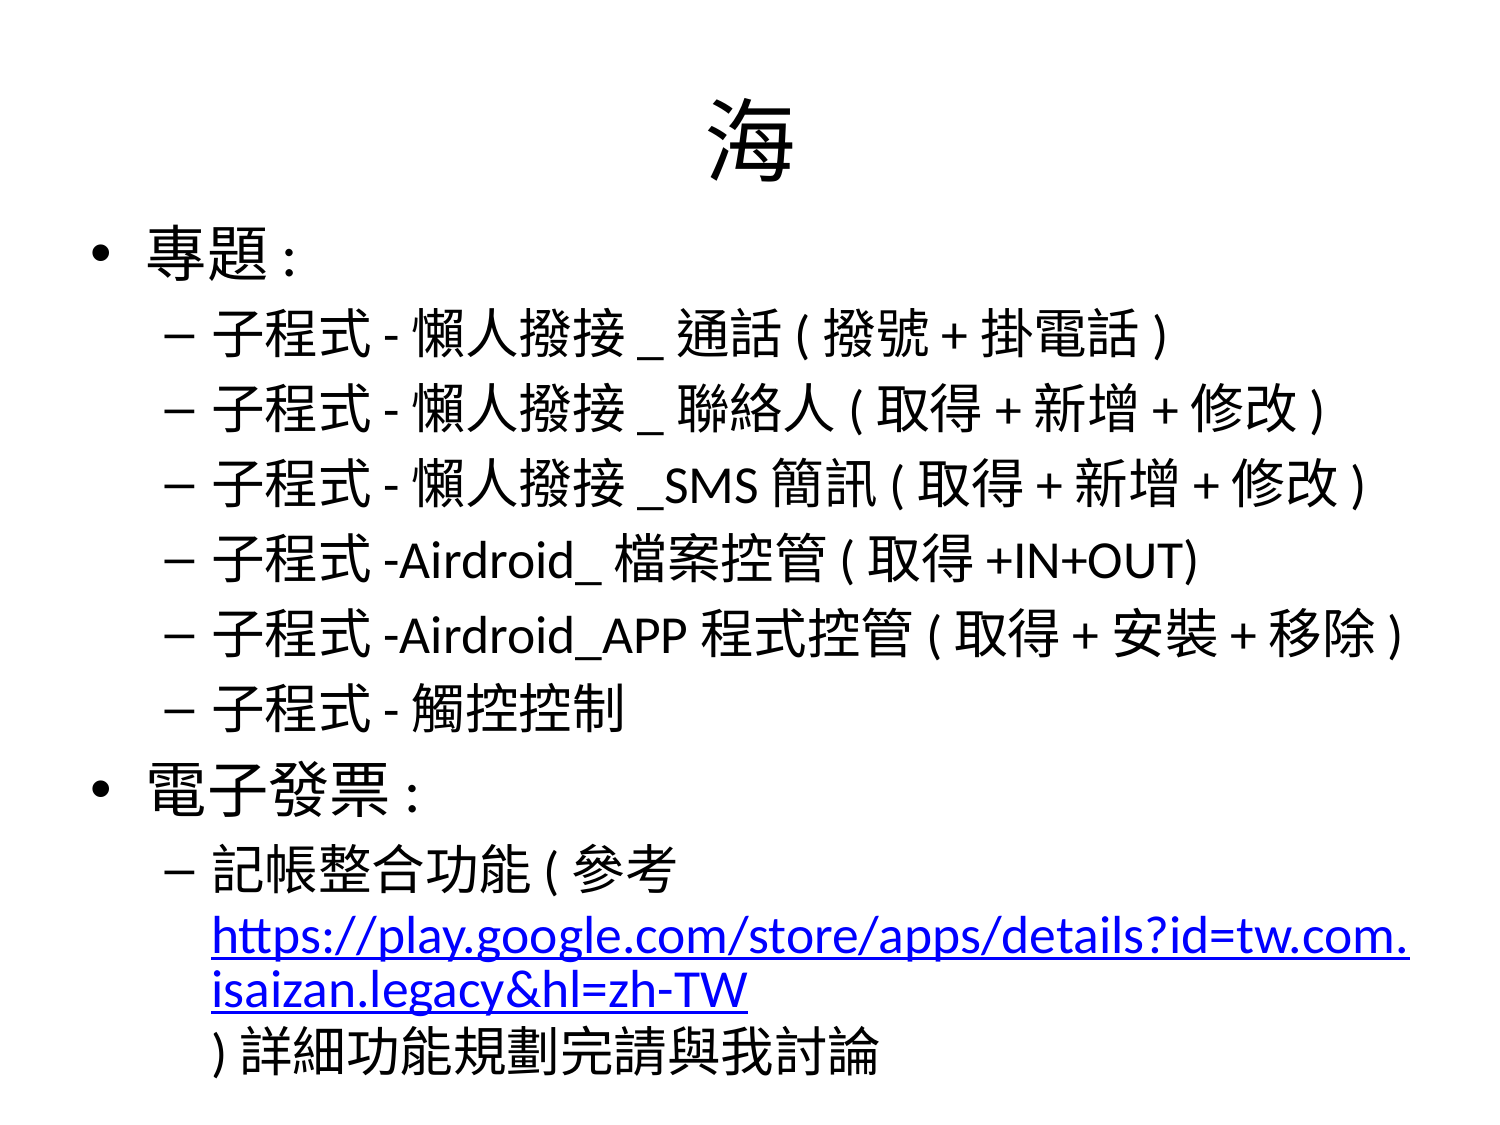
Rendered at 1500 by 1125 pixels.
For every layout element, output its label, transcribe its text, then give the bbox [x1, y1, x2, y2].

title 海 [75, 45, 1425, 208]
list 專題: 子程式-懶人撥接_通話(撥號+掛電話) 子程式-懶人撥接_聯絡人(取得+新增+修改) 子程式-懶人撥接_SMS簡訊(取得+新增+修改) 子程式-Airdroid_檔案控管(取得+IN+OUT) 子程式-Airdroid_APP程式控管(取得+安裝+移除) 子程式-觸控控制 電子發票: 記帳整合功能(參考https://play.google.com/store/apps/details?id=tw.com.isaizan.legacy&hl=zh-TW)詳細功能規劃完請與我討論 [75, 208, 1425, 1071]
